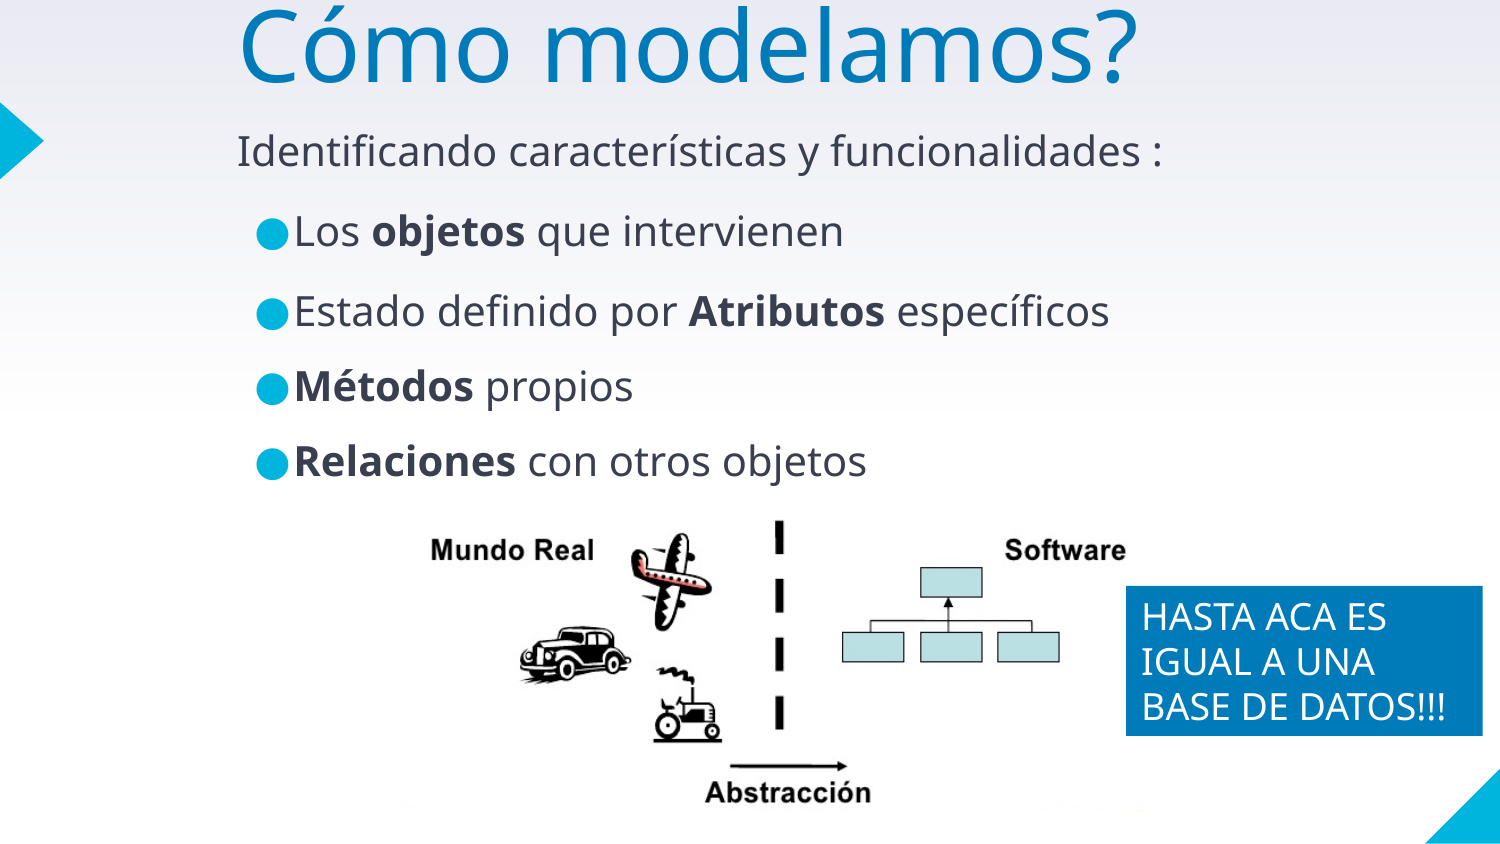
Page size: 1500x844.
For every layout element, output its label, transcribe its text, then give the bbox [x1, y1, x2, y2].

text_box HASTA ACA ES IGUAL A UNA BASE DE DATOS!!! [1149, 585, 1483, 736]
list Identificando características y funcionalidades : Los objetos que intervienen Estado definido por Atributos específicos Métodos propios Relaciones con otros objetos [225, 88, 1275, 790]
picture [382, 512, 1145, 813]
title Cómo modelamos? [225, 0, 1275, 88]
